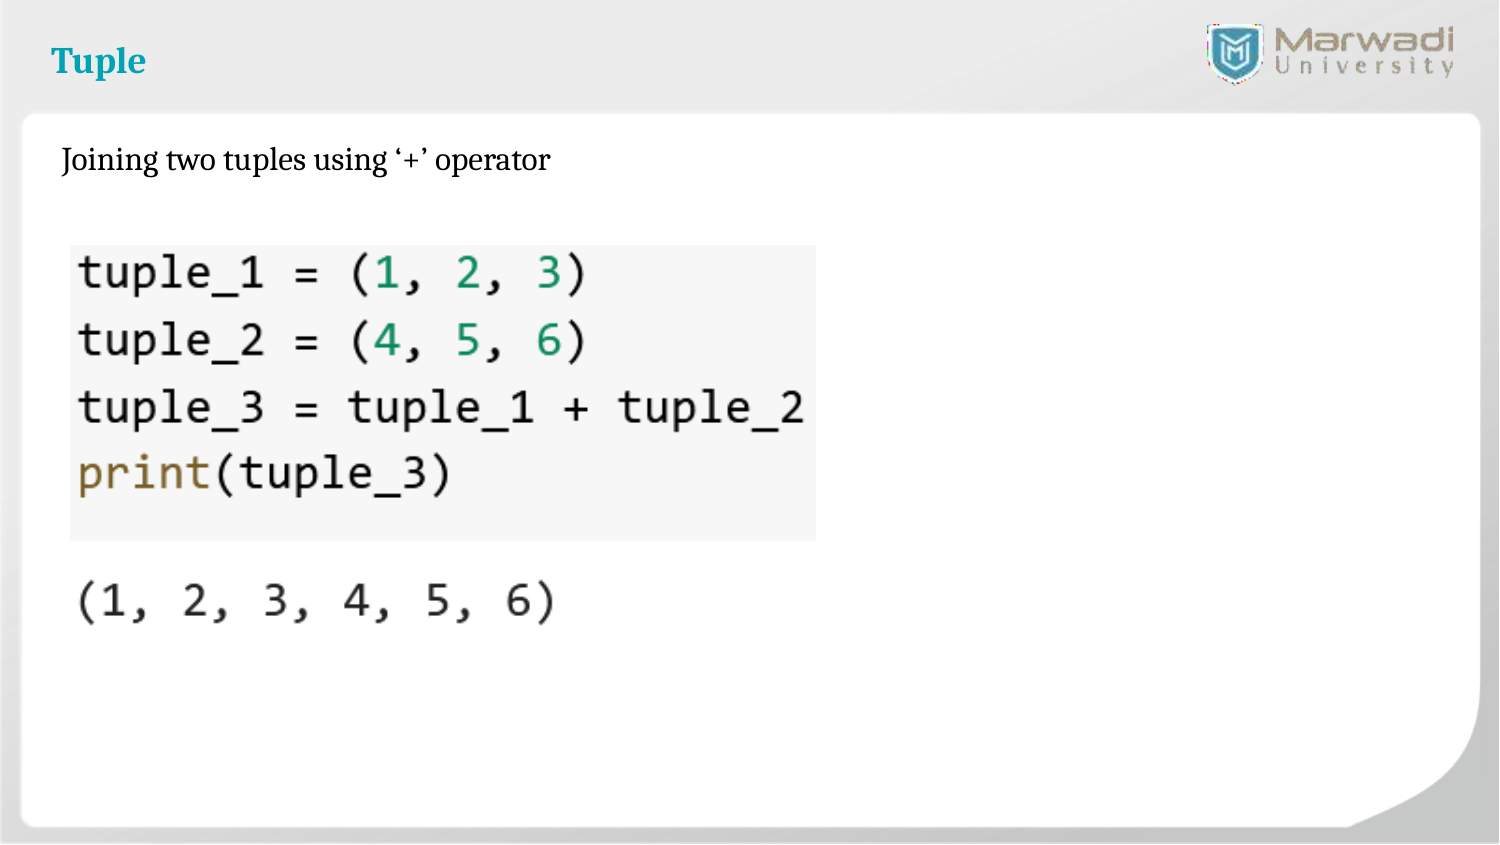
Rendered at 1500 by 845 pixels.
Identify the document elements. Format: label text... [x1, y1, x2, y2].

text_box Tuple Joining two tuples using ‘+’ operator [49, 33, 579, 177]
picture [0, 0, 1499, 844]
